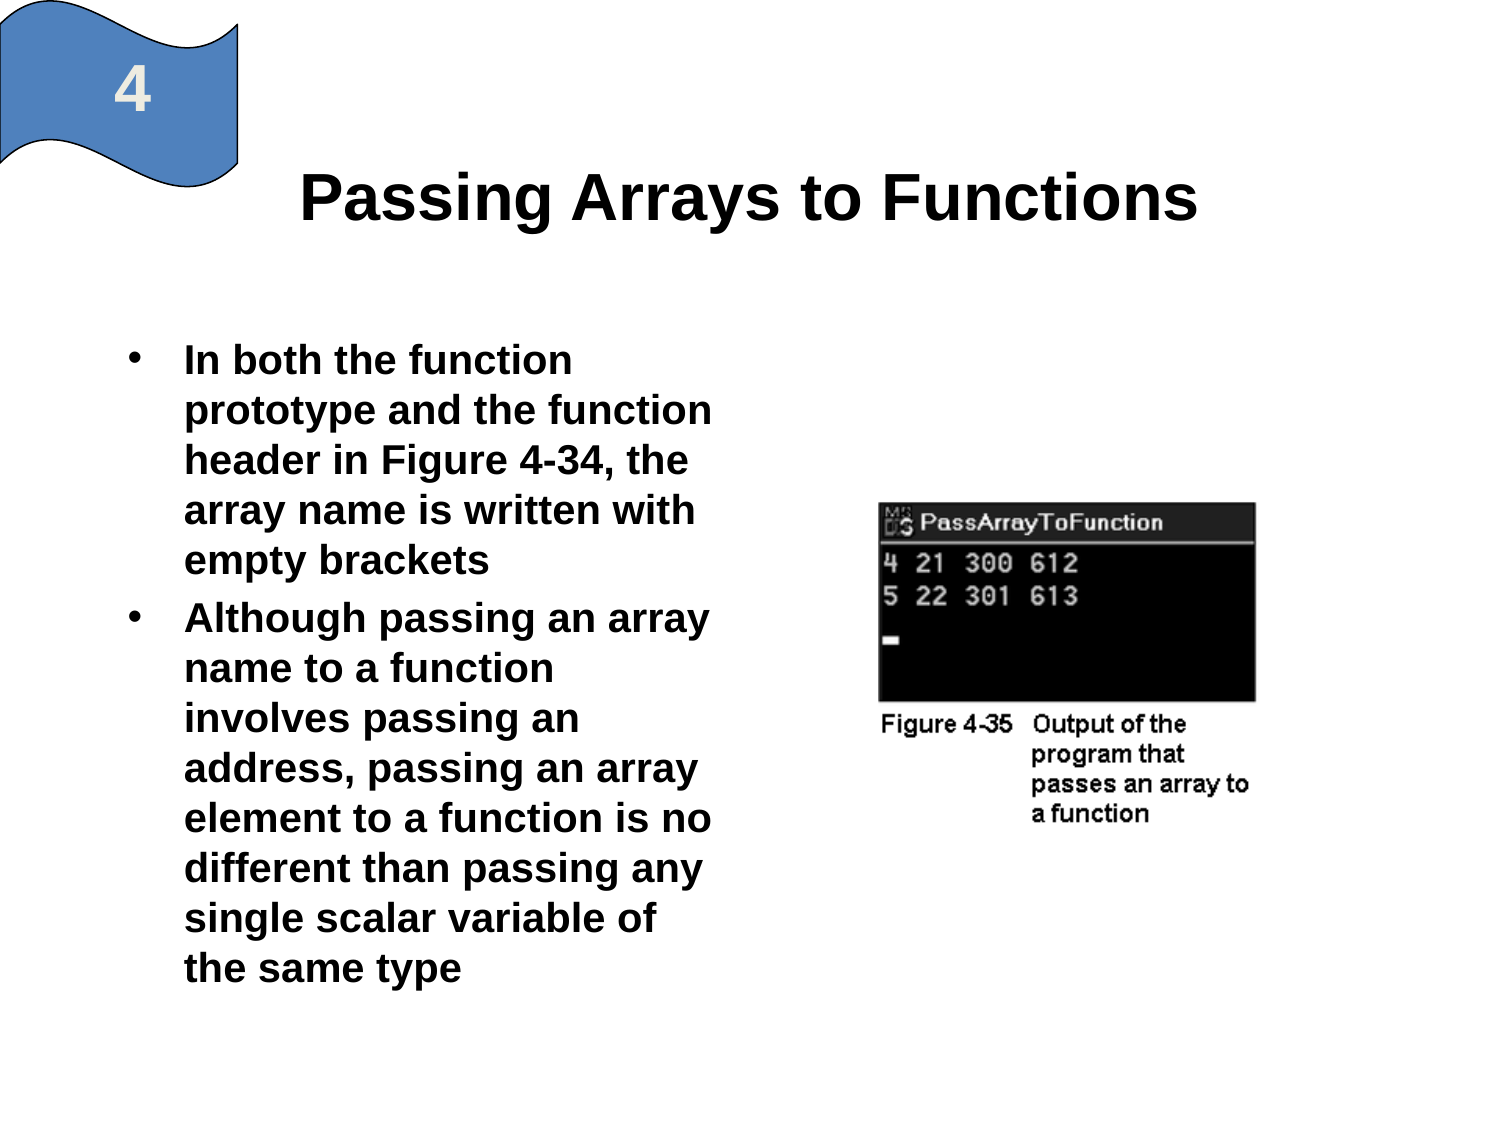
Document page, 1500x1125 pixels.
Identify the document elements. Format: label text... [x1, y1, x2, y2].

text_box 4 [100, 36, 167, 132]
list In both the function prototype and the function header in Figure 4-34, the array name is written with empty brackets Although passing an array name to a function involves passing an address, passing an array element to a function is no different than passing any single scalar variable of the same type [112, 324, 738, 1000]
title Passing Arrays to Functions [112, 99, 1388, 288]
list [877, 490, 1273, 835]
text_box [0, 0, 238, 187]
